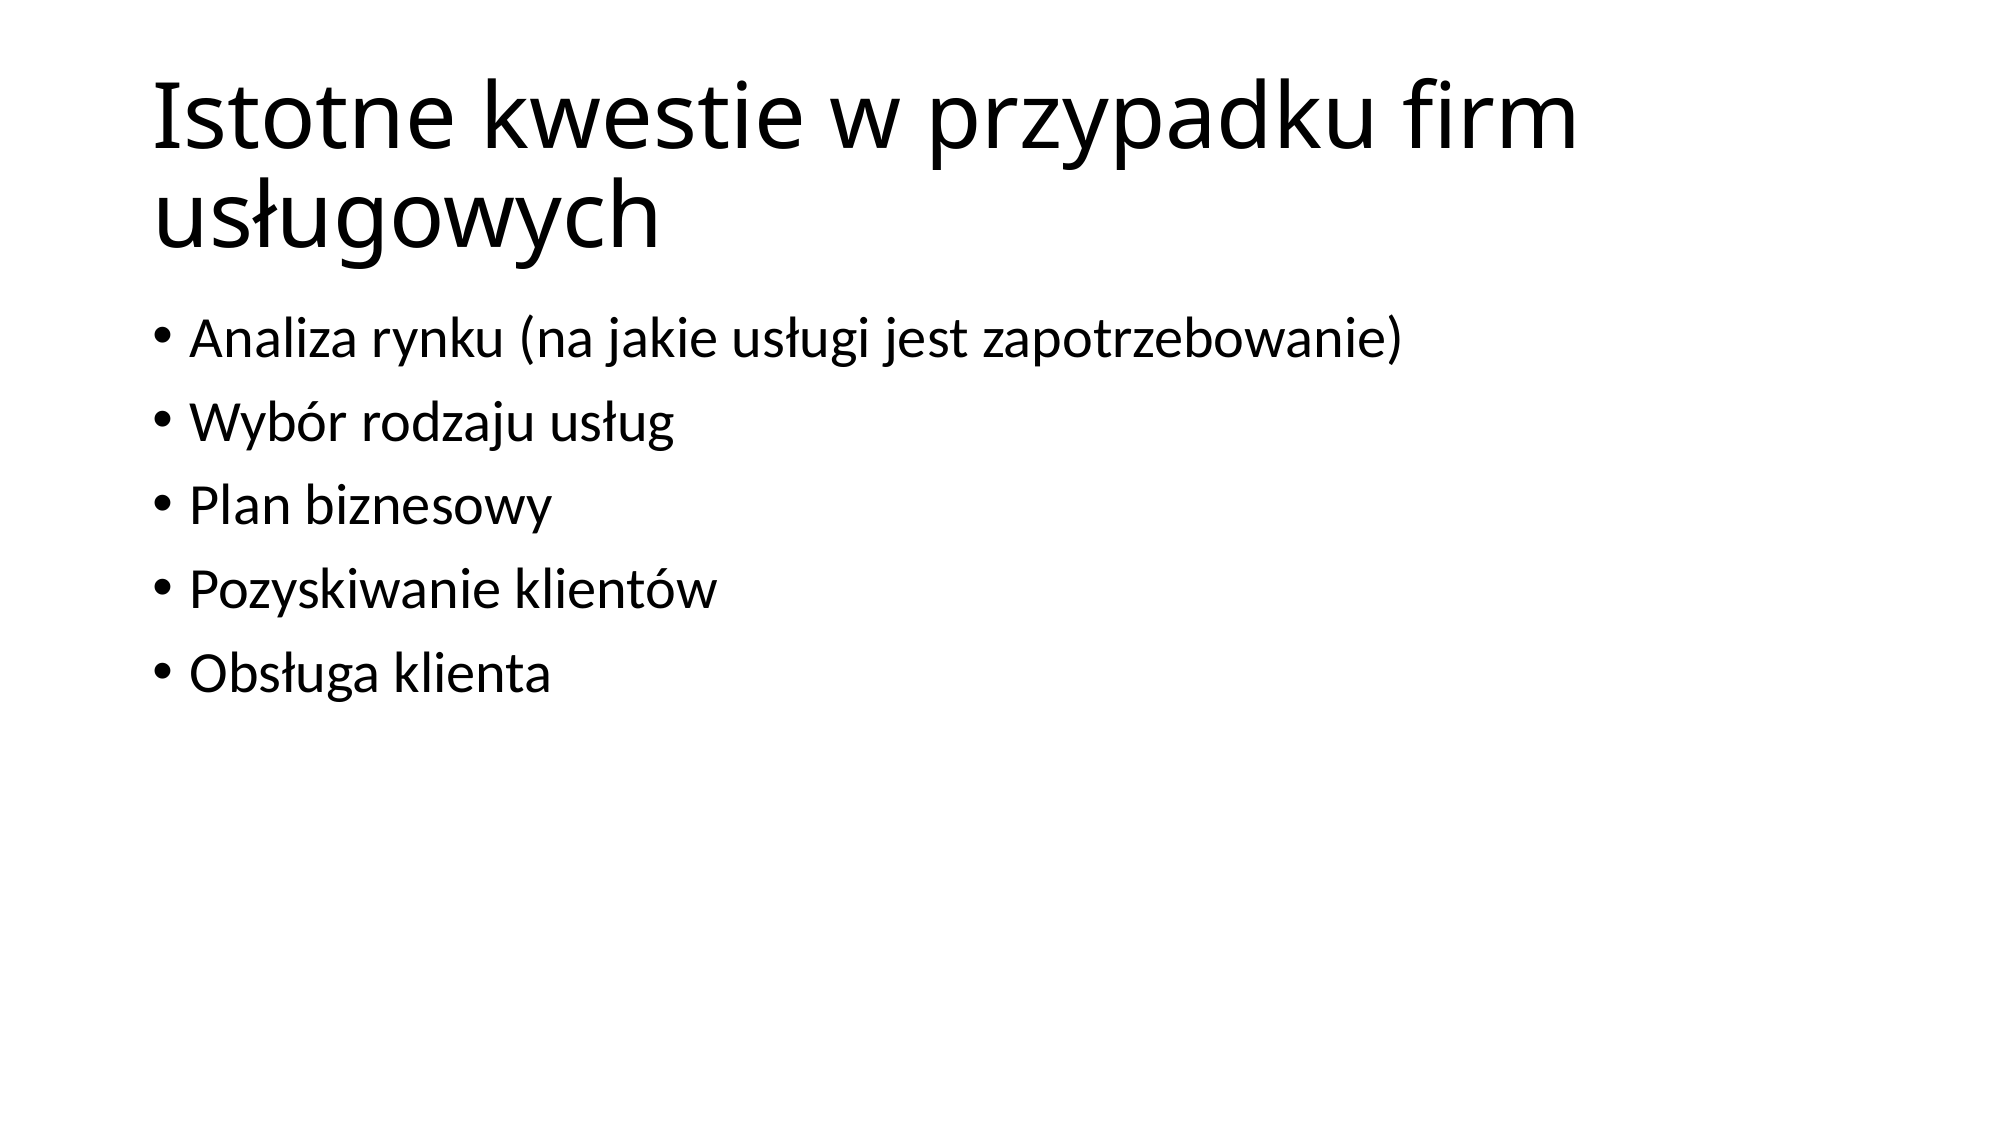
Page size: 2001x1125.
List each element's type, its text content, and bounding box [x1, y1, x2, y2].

title Istotne kwestie w przypadku firm usługowych [137, 59, 1863, 278]
list Analiza rynku (na jakie usługi jest zapotrzebowanie) Wybór rodzaju usług Plan biznesowy Pozyskiwanie klientów Obsługa klienta [137, 299, 1863, 1014]
